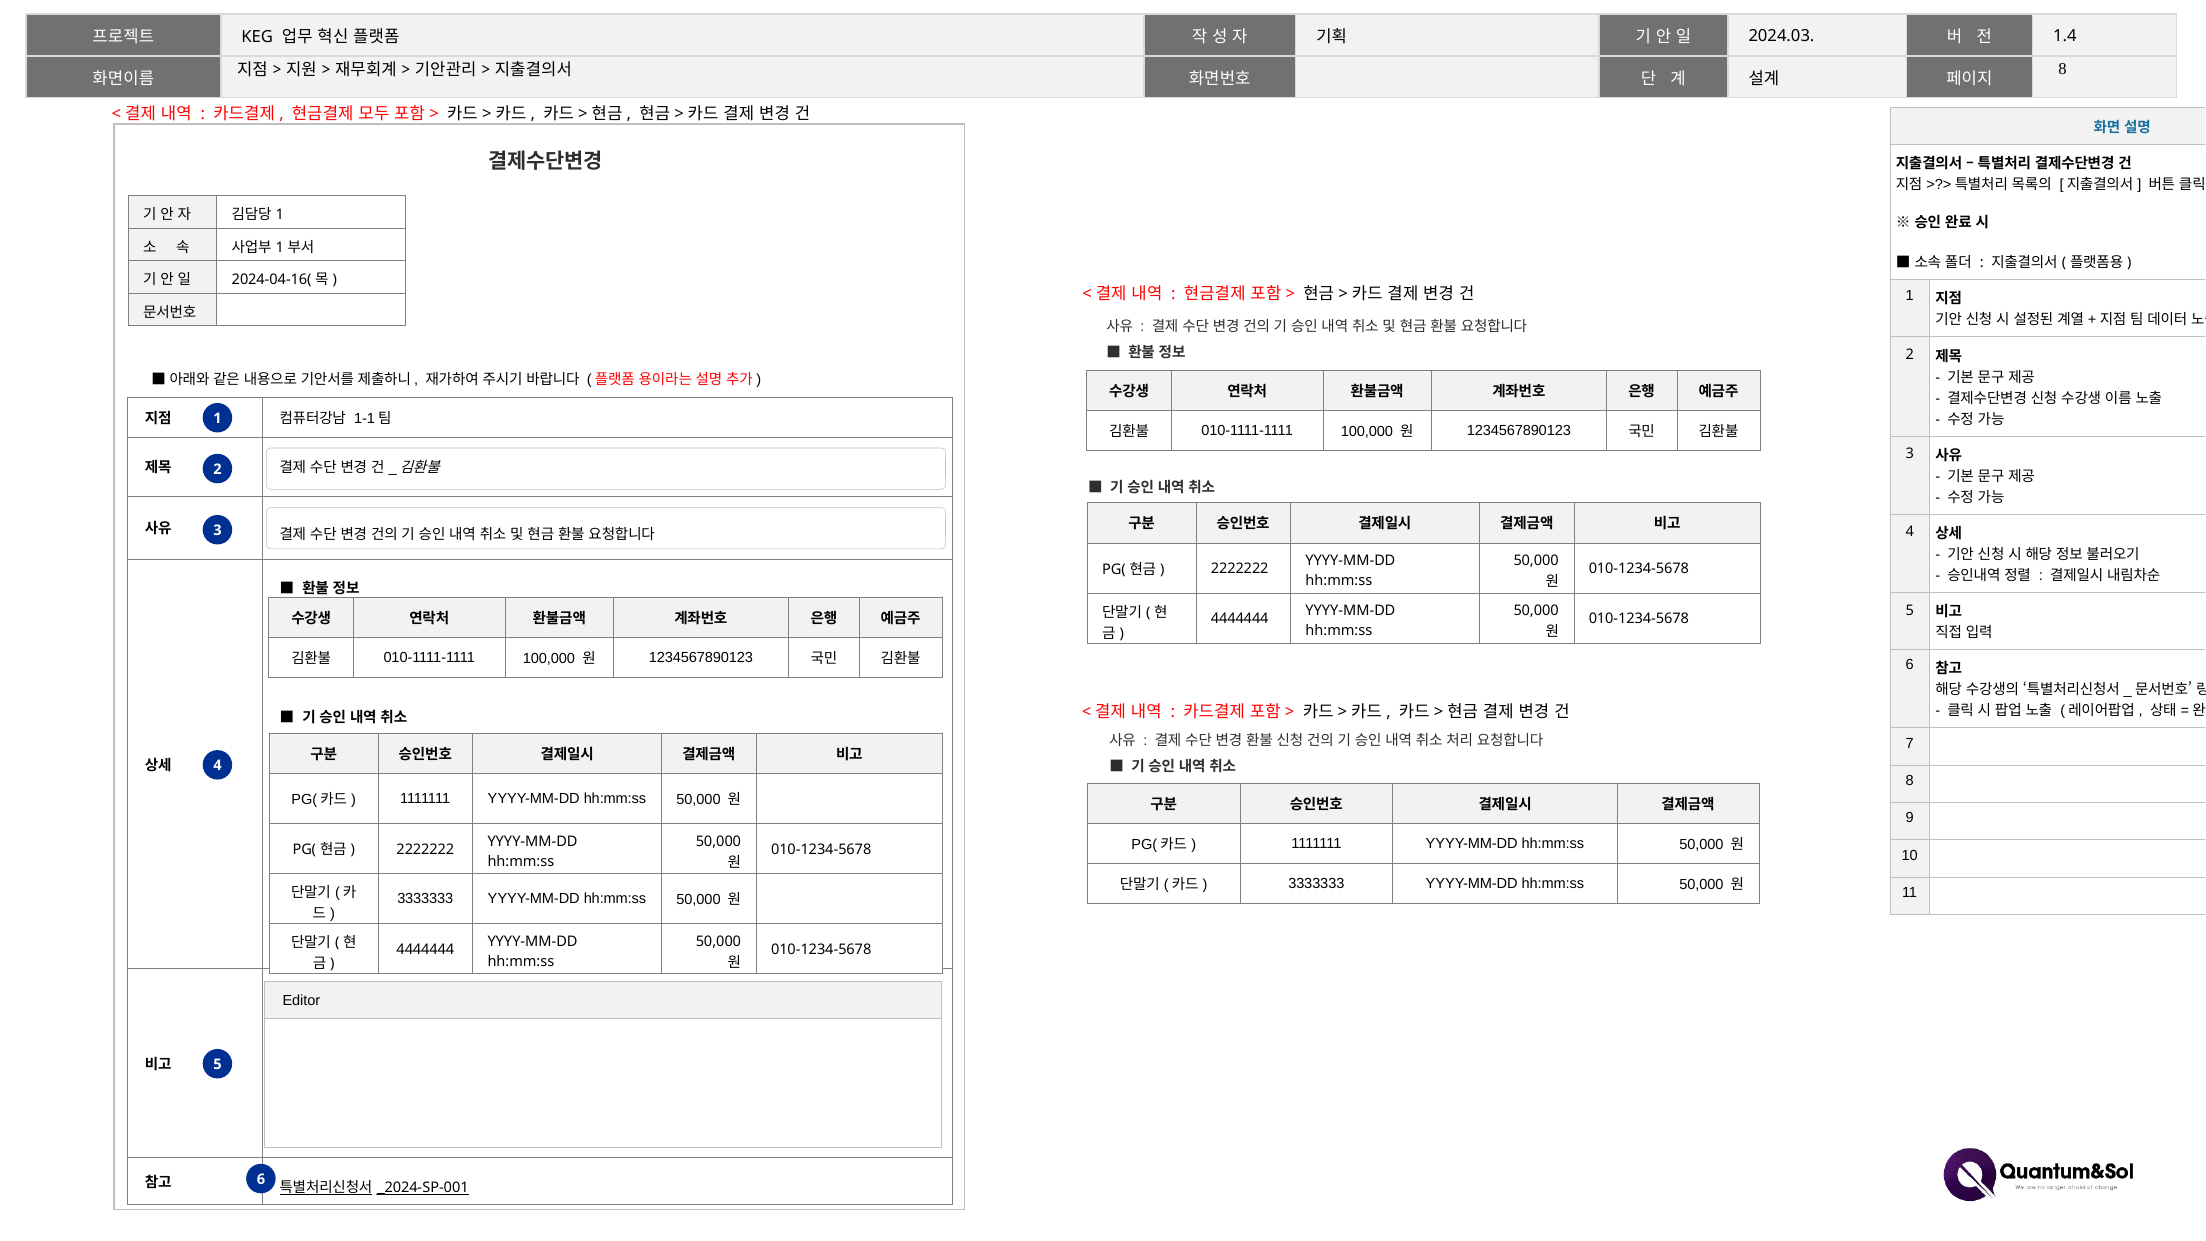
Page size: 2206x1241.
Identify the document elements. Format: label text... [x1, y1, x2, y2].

text_box ■아래와 같은 내용으로 기안서를 제출하니, 재가하여 주시기 바랍니다 (플랫폼 용이라는 설명 추가) [136, 354, 776, 396]
table_cell 기 안 일 [129, 261, 216, 293]
table_header 예금주 [860, 598, 942, 637]
table_cell 010-1111-1111 [354, 638, 505, 677]
table_cell 1111111 [379, 774, 472, 823]
table_cell [263, 969, 952, 1157]
table_header 은행 [1607, 371, 1677, 410]
table_cell 3333333 [379, 874, 472, 923]
table_cell 4444444 [379, 924, 472, 973]
text_box 사유 : 결제 수단 변경 건의 기 승인 내역 취소 및 현금 환불 요청합니다 ■ 환불 정보 [1091, 300, 1543, 368]
text_box 1 [202, 402, 233, 433]
slide_number 7 [2043, 56, 2152, 80]
table_cell 11 [1891, 878, 1929, 914]
table_cell YYYY-MM-DD hh:mm:ss [473, 824, 661, 873]
table_cell YYYY-MM-DD hh:mm:ss [473, 924, 661, 973]
table_header 결제일시 [1291, 503, 1479, 543]
text_box ■ 기 승인 내역 취소 [1073, 461, 1230, 503]
text_box 5 [202, 1048, 233, 1079]
table_cell ■ 환불 정보 ■ 기 승인 내역 취소 [263, 560, 952, 968]
table_header 구분 [1088, 503, 1196, 543]
table_cell 50,000 원 [662, 824, 756, 873]
table_cell 10 [1891, 840, 1929, 877]
text_box 4 [202, 750, 233, 780]
table_cell PG(현금) [270, 824, 378, 873]
table_header 환불금액 [506, 598, 613, 637]
table_cell [217, 294, 405, 325]
table_cell 6 [1891, 650, 1929, 727]
table_cell 7 [1891, 728, 1929, 765]
table_cell 010-1111-1111 [1172, 411, 1323, 450]
table_cell 50,000 원 [662, 774, 756, 823]
table_cell 사유 - 기본 문구 제공 - 수정 가능 [1930, 437, 2206, 514]
table_cell 50,000 원 [1480, 594, 1574, 643]
table_cell 50,000 원 [1618, 864, 1759, 903]
table_header 화면 설명 [1891, 108, 2206, 144]
table_cell 김환불 [860, 638, 942, 677]
table_cell 50,000 원 [662, 874, 756, 923]
table_header 연락처 [354, 598, 505, 637]
table_header 수강생 [1087, 371, 1171, 410]
table_header 승인번호 [1197, 503, 1290, 543]
table_cell 김환불 [269, 638, 353, 677]
table_cell 단말기(카드) [1088, 864, 1240, 903]
table_cell 50,000 원 [662, 924, 756, 973]
table_header 계좌번호 [1432, 371, 1606, 410]
table_cell PG(카드) [1088, 824, 1240, 863]
table_cell 비고 직접 입력 [1930, 593, 2206, 649]
table_cell [757, 874, 942, 923]
text_box [266, 507, 946, 549]
table_cell 국민 [1607, 411, 1677, 450]
table_header 비고 [757, 734, 942, 773]
table_cell 2222222 [379, 824, 472, 873]
text_box 결제수단변경 [113, 124, 965, 1210]
table_cell 1234567890123 [1432, 411, 1606, 450]
table_cell 비고 [128, 969, 262, 1157]
table_cell 결제 수단 변경 건_김환불 [263, 438, 952, 496]
table_cell 김환불 [1087, 411, 1171, 450]
table_cell 사유 [128, 497, 262, 559]
table_cell YYYY-MM-DD hh:mm:ss [1291, 594, 1479, 643]
table_cell 특별처리신청서_2024-SP-001 [263, 1158, 952, 1204]
table_cell 결제 수단 변경 건의 기 승인 내역 취소 및 현금 환불 요청합니다 [263, 497, 952, 559]
table_header 연락처 [1172, 371, 1323, 410]
table_cell 제목 - 기본 문구 제공 - 결제수단변경 신청 수강생 이름 노출 - 수정 가능 [1930, 337, 2206, 436]
table_cell 지점 기안 신청 시 설정된 계열+지점 팀 데이터 노출 [1930, 280, 2206, 336]
table_cell 상세 - 기안 신청 시 해당 정보 불러오기 - 승인내역 정렬 : 결제일시 내림차순 [1930, 515, 2206, 592]
table_cell 소 속 [129, 229, 216, 260]
table_cell [1930, 766, 2206, 802]
table_cell 100,000 원 [506, 638, 613, 677]
table_cell 사업부1부서 [217, 229, 405, 260]
table_cell 010-1234-5678 [1575, 544, 1760, 593]
table_header 결제금액 [662, 734, 756, 773]
table_cell YYYY-MM-DD hh:mm:ss [1393, 864, 1617, 903]
table_header 계좌번호 [614, 598, 788, 637]
table_header 비고 [1575, 503, 1760, 543]
table_cell [757, 774, 942, 823]
text_box <결제 내역 : 카드결제 포함> 카드>카드, 카드>현금 결제 변경 건 [1081, 683, 1571, 729]
table_cell 5 [1891, 593, 1929, 649]
table_header 승인번호 [1241, 784, 1392, 823]
table_cell 1111111 [1241, 824, 1392, 863]
table_cell 2222222 [1197, 544, 1290, 593]
table_cell 국민 [789, 638, 859, 677]
table_cell 50,000 원 [1618, 824, 1759, 863]
table_cell 참고 [128, 1158, 262, 1204]
text_box <결제 내역 : 현금결제 포함> 현금>카드 결제 변경 건 [1082, 265, 1475, 311]
table_cell 9 [1891, 803, 1929, 839]
table_cell [1930, 803, 2206, 839]
text_box 사유 : 결제 수단 변경 환불 신청 건의 기 승인 내역 취소 처리 요청합니다 ■ 기 승인 내역 취소 [1094, 714, 1559, 782]
table_cell PG(카드) [270, 774, 378, 823]
table_cell [1930, 840, 2206, 877]
table_header 수강생 [269, 598, 353, 637]
title 지점>지원>재무회계>기안관리>지출결의서 [220, 56, 799, 81]
table_header 김담당1 [217, 196, 405, 228]
picture [1941, 1146, 2137, 1202]
table_cell YYYY-MM-DD hh:mm:ss [1291, 544, 1479, 593]
table_cell 문서번호 [129, 294, 216, 325]
table_cell 3333333 [1241, 864, 1392, 903]
table_cell 8 [1891, 766, 1929, 802]
table_cell 단말기(카드) [270, 874, 378, 923]
table_header 기 안 자 [129, 196, 216, 228]
table_cell 상세 [128, 560, 262, 968]
table_header 결제일시 [1393, 784, 1617, 823]
table_cell 50,000 원 [1480, 544, 1574, 593]
text_box 6 [246, 1163, 276, 1194]
table_cell 4 [1891, 515, 1929, 592]
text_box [264, 981, 942, 1148]
text_box 3 [202, 514, 233, 545]
table_header 결제금액 [1480, 503, 1574, 543]
table_header 결제금액 [1618, 784, 1759, 823]
table_cell 1234567890123 [614, 638, 788, 677]
table_header 결제일시 [473, 734, 661, 773]
table_cell 김환불 [1678, 411, 1760, 450]
table_cell 단말기(현금) [270, 924, 378, 973]
text_box [266, 447, 946, 490]
table_cell [1930, 878, 2206, 914]
text_box 2 [202, 453, 233, 484]
table_cell 지출결의서 – 특별처리 결제수단변경 건 지점>?>특별처리 목록의 [지출결의서] 버튼 클릭했을 때 호출 ※승인 완료 시 ■소속 폴더 : 지출결의서(플랫폼용) [1891, 145, 2206, 279]
table_cell 010-1234-5678 [757, 924, 942, 973]
table_cell 1 [1891, 280, 1929, 336]
table_cell 제목 [128, 438, 262, 496]
table_cell PG(현금) [1088, 544, 1196, 593]
table_cell 단말기(현금) [1088, 594, 1196, 643]
table_header 승인번호 [379, 734, 472, 773]
table_cell YYYY-MM-DD hh:mm:ss [473, 874, 661, 923]
table_cell 010-1234-5678 [1575, 594, 1760, 643]
table_header 컴퓨터강남 1-1팀 [263, 398, 952, 437]
table_cell 100,000 원 [1324, 411, 1431, 450]
table_cell 010-1234-5678 [757, 824, 942, 873]
table_cell 2024-04-16(목) [217, 261, 405, 293]
table_header 환불금액 [1324, 371, 1431, 410]
table_cell YYYY-MM-DD hh:mm:ss [473, 774, 661, 823]
table_cell [1930, 728, 2206, 765]
table_cell 4444444 [1197, 594, 1290, 643]
table_header 은행 [789, 598, 859, 637]
table_header 예금주 [1678, 371, 1760, 410]
table_cell 2 [1891, 337, 1929, 436]
table_header 구분 [270, 734, 378, 773]
table_header 구분 [1088, 784, 1240, 823]
table_cell 3 [1891, 437, 1929, 514]
text_box <결제 내역 : 카드결제, 현금결제 모두 포함> 카드>카드, 카드>현금, 현금>카드 결제 변경 건 [111, 85, 811, 131]
table_cell 참고 해당 수강생의 ‘특별처리신청서_문서번호’ 링크 - 클릭 시 팝업 노출 (레이어팝업, 상태=완료) [1930, 650, 2206, 727]
table_cell YYYY-MM-DD hh:mm:ss [1393, 824, 1617, 863]
table_header 지점 [128, 398, 262, 437]
